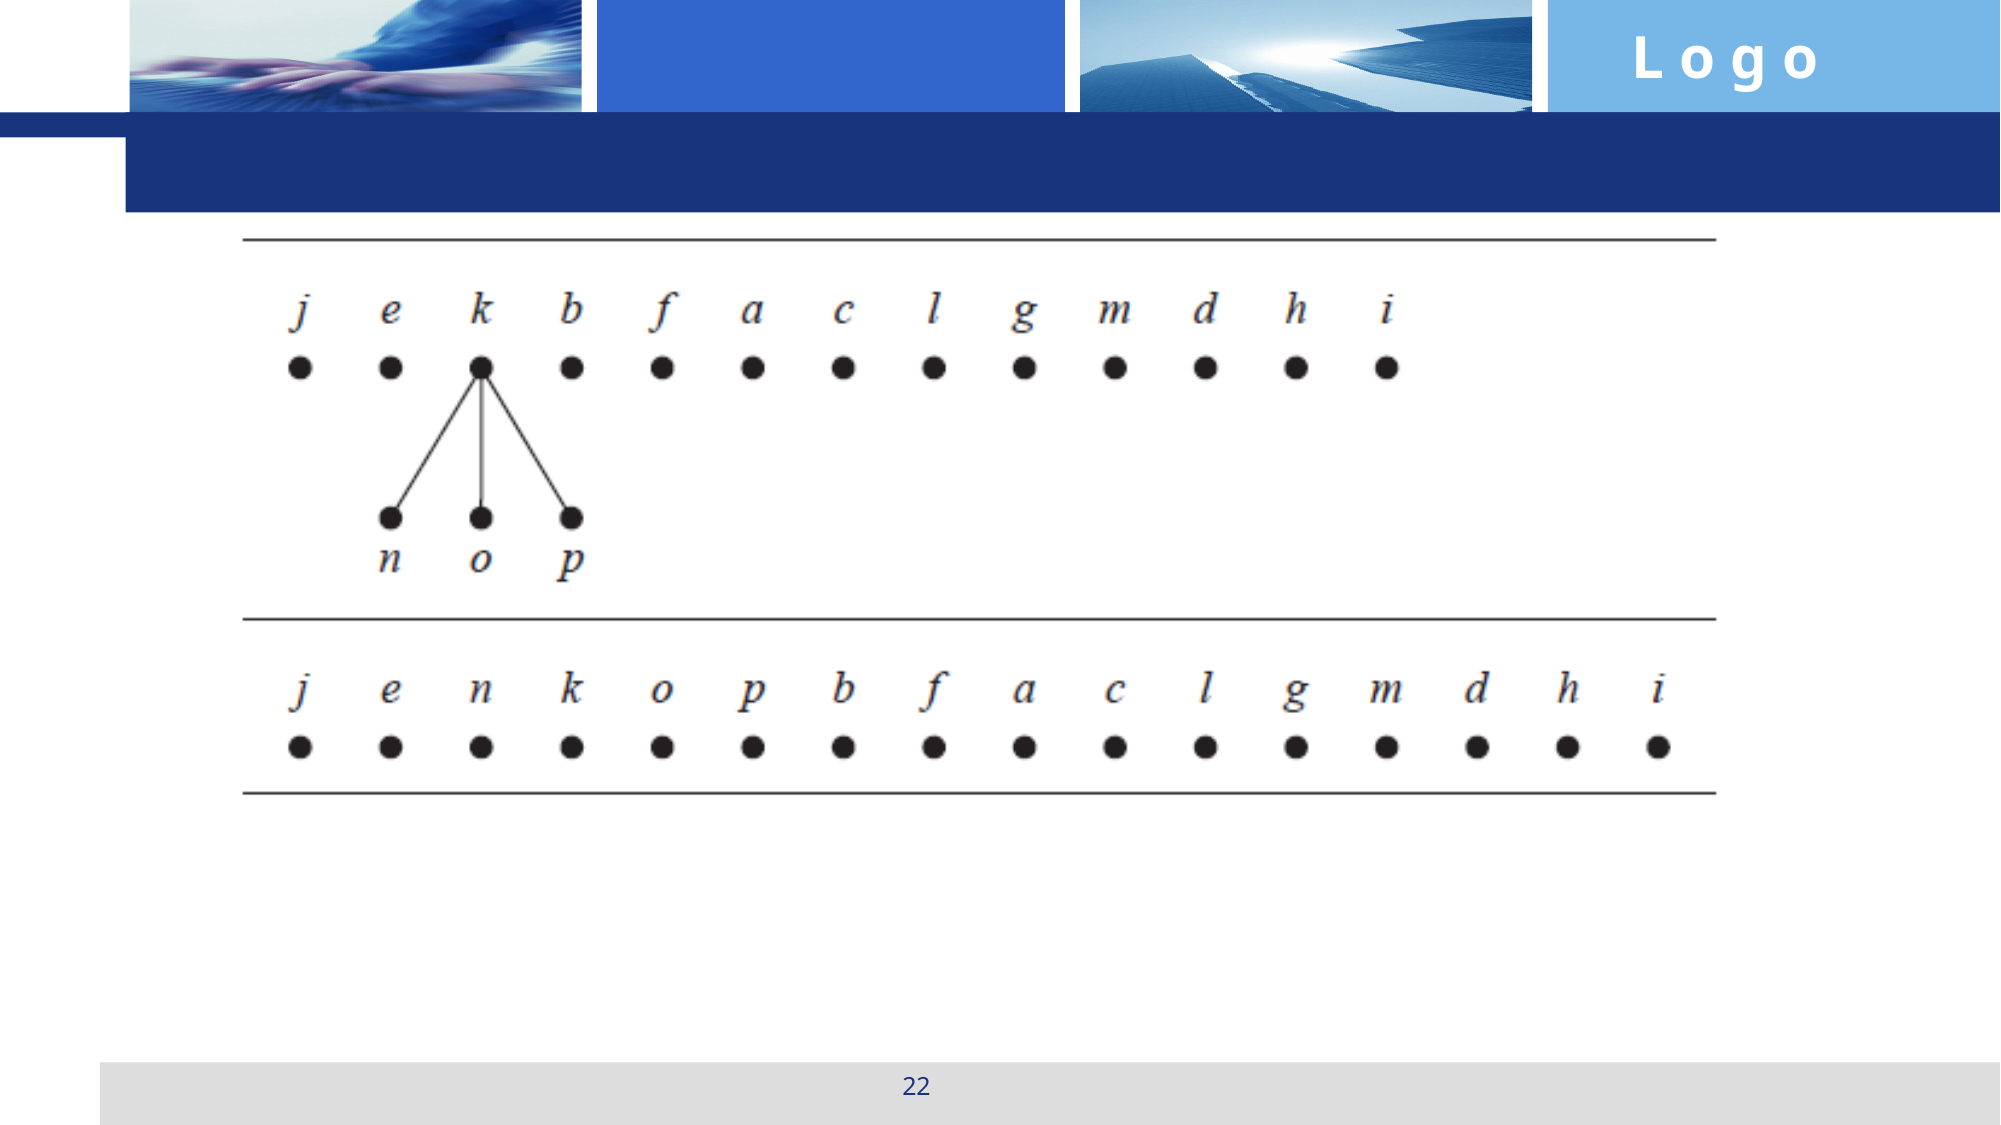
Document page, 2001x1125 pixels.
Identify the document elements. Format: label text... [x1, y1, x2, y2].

picture [129, 0, 582, 112]
slide_number 22 [683, 1062, 1151, 1116]
picture [1080, 0, 1533, 112]
picture [212, 237, 1845, 801]
